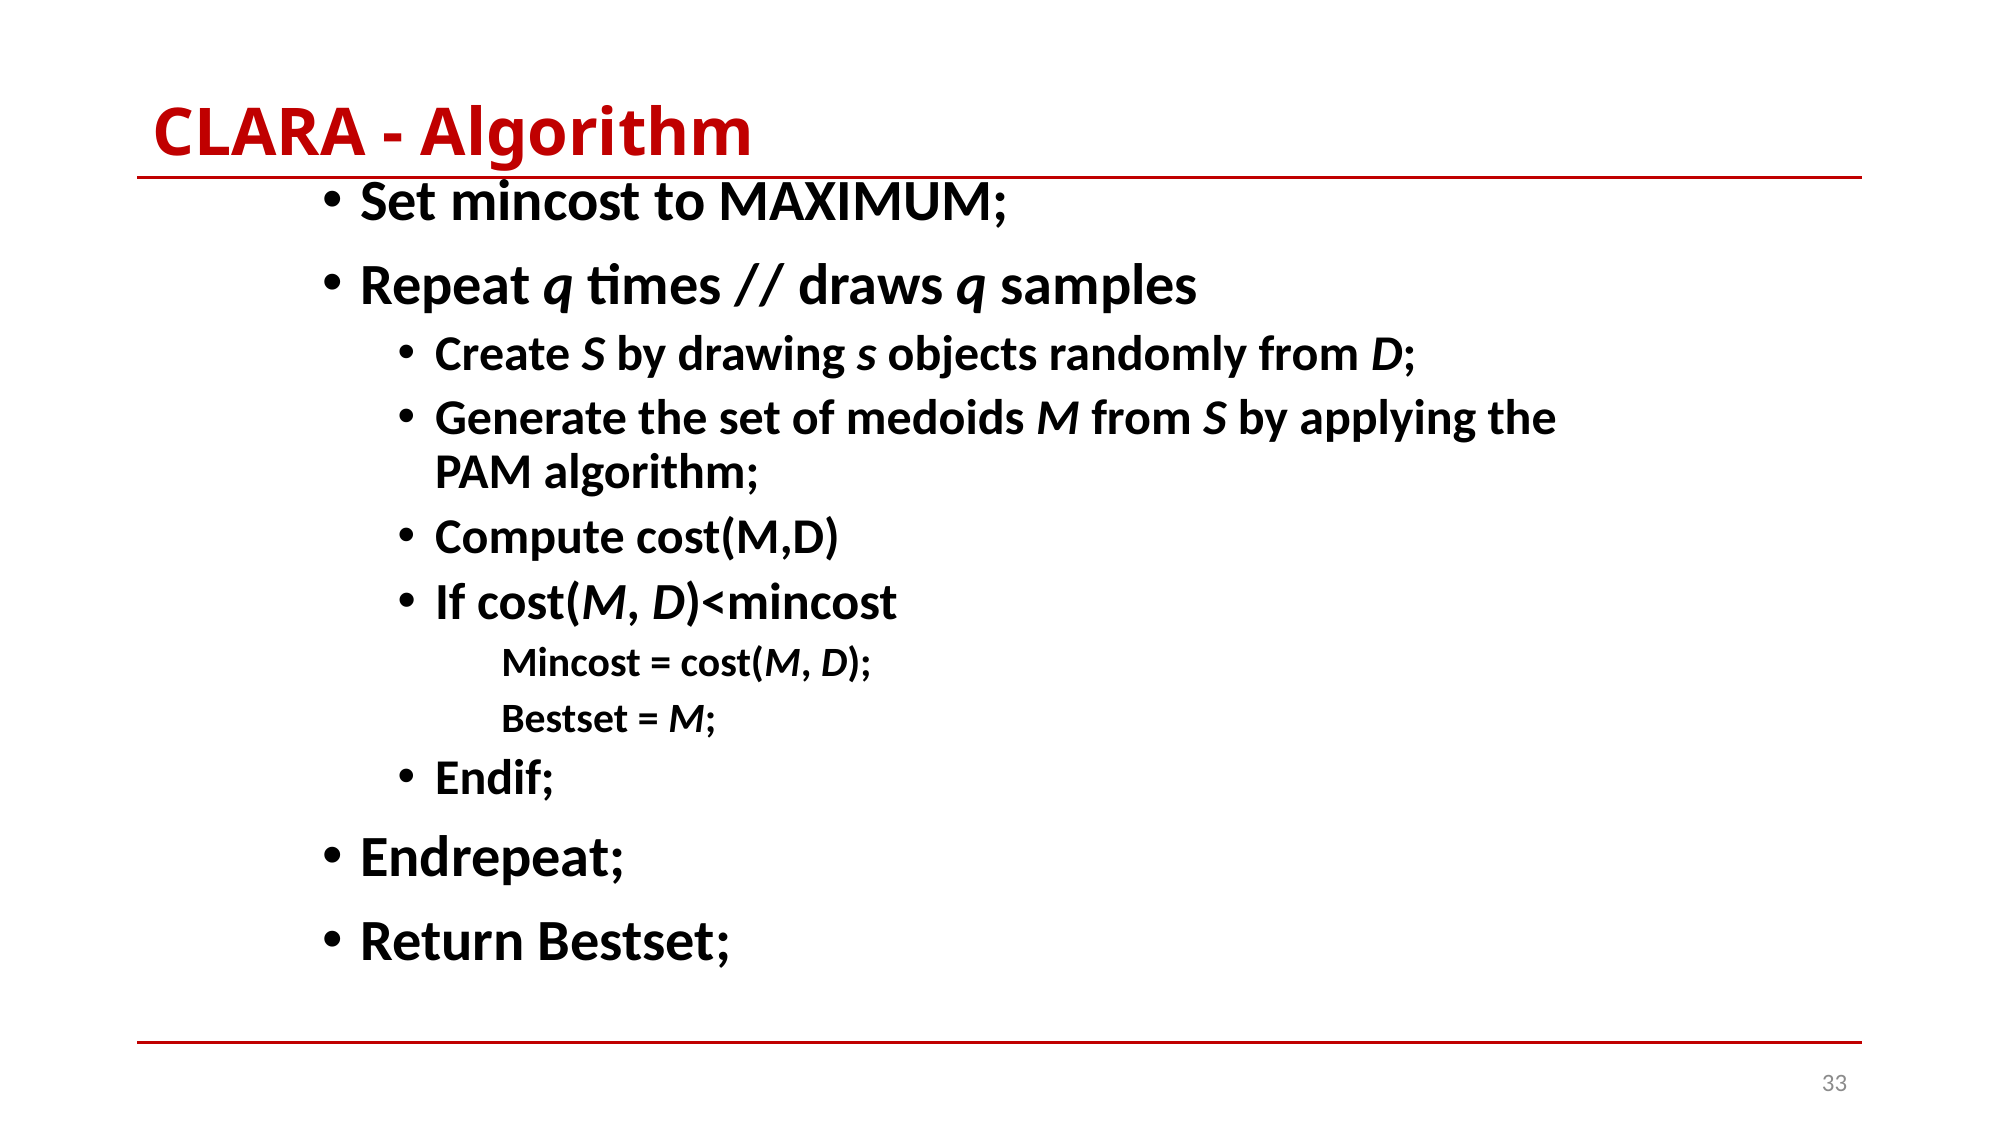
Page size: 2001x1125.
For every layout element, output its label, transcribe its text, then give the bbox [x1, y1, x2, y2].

slide_number 33 [1693, 1051, 1863, 1111]
list Set mincost to MAXIMUM; Repeat q times // draws q samples Create S by drawing s objects randomly from D; Generate the set of medoids M from S by applying the PAM algorithm; Compute cost(M,D) If cost(M, D)<mincost Mincost = cost(M, D); Bestset = M; Endif; Endrepeat; Return Bestset; [307, 162, 1693, 1125]
title CLARA - Algorithm [137, 90, 1863, 178]
